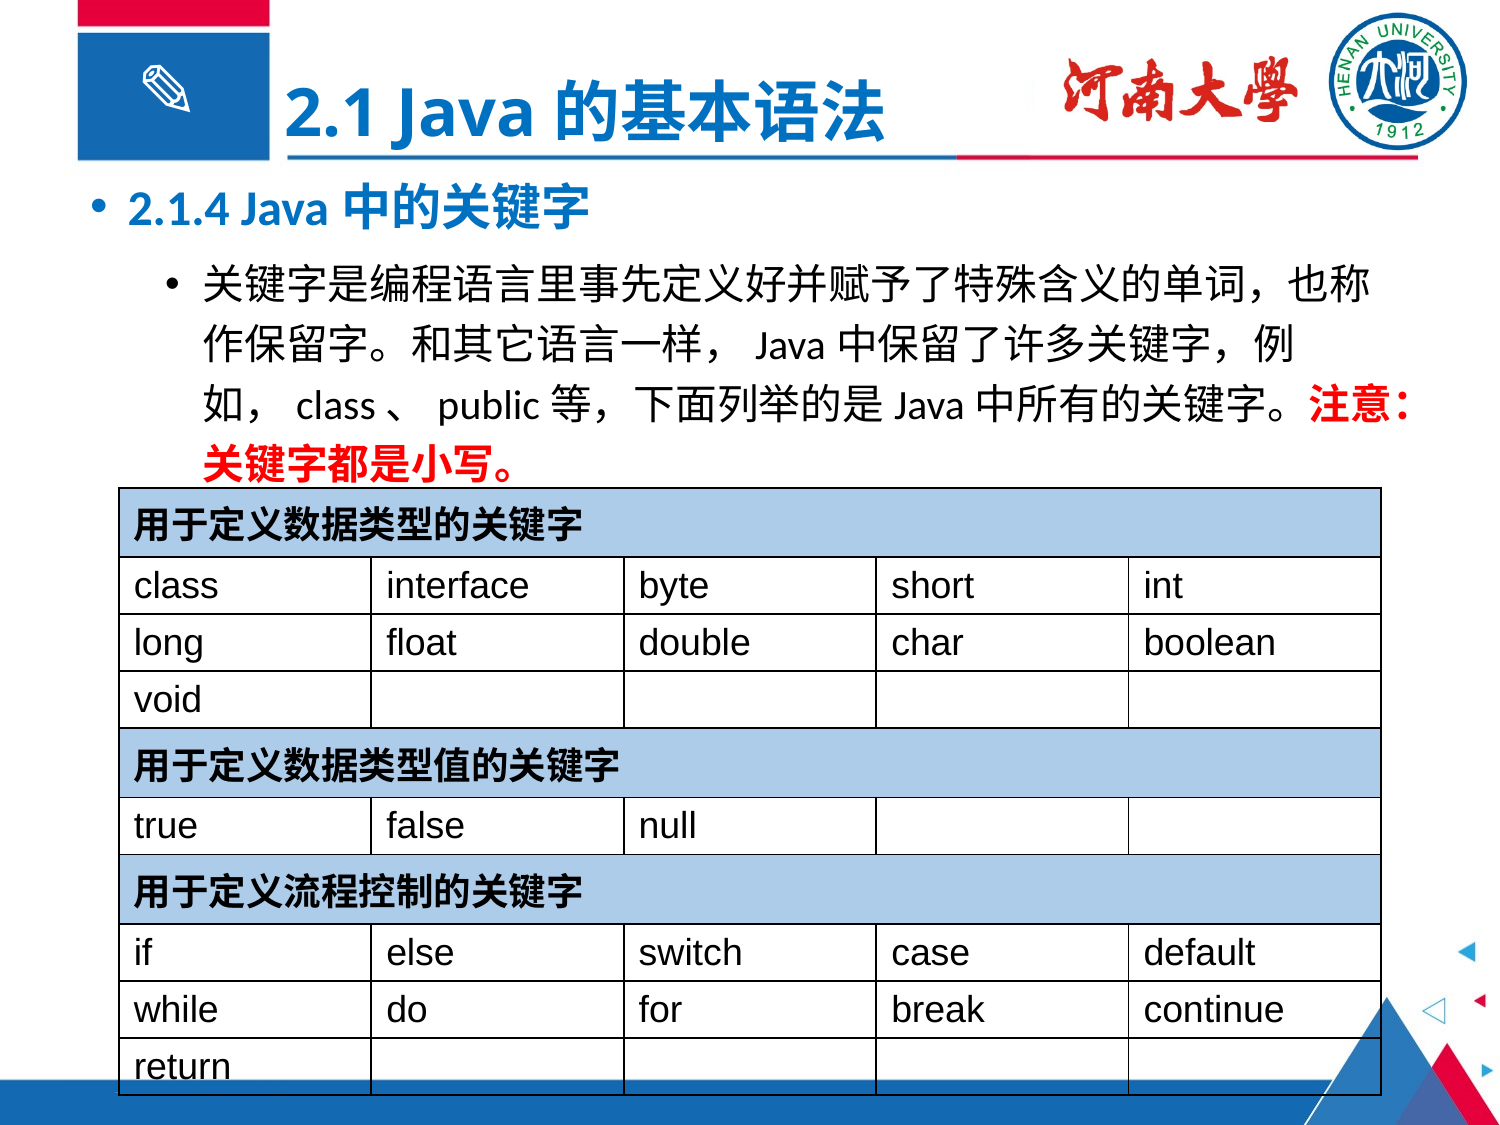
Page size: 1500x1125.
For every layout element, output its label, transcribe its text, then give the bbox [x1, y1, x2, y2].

table_cell if [120, 925, 370, 980]
table_cell default [1129, 925, 1380, 980]
table_cell return [120, 1039, 370, 1094]
table_cell int [1129, 558, 1380, 613]
table_cell boolean [1129, 615, 1380, 670]
picture [0, 0, 1500, 1125]
table_cell switch [625, 925, 875, 980]
table_cell continue [1129, 982, 1380, 1037]
table_cell void [120, 672, 370, 727]
table_cell float [372, 615, 623, 670]
table_cell while [120, 982, 370, 1037]
table_cell break [877, 982, 1128, 1037]
table_cell double [625, 615, 875, 670]
table_cell byte [625, 558, 875, 613]
table_cell false [372, 798, 623, 854]
text_box 2.1 Java的基本语法 [269, 63, 1081, 156]
table_cell [1129, 1039, 1380, 1094]
table_cell long [120, 615, 370, 670]
table_cell [877, 798, 1128, 854]
table_cell [877, 1039, 1128, 1094]
list 2.1.4 Java中的关键字 关键字是编程语言里事先定义好并赋予了特殊含义的单词，也称作保留字。和其它语言一样，Java中保留了许多关键字，例如，class、public等，下面列举的是Java中所有的关键字。注意：关键字都是小写。 [75, 155, 1425, 986]
table_cell class [120, 558, 370, 613]
table_header 用于定义数据类型的关键字 [120, 489, 1380, 556]
table_cell char [877, 615, 1128, 670]
table_cell interface [372, 558, 623, 613]
table_cell [625, 1039, 875, 1094]
table_cell true [120, 798, 370, 854]
table_cell 用于定义数据类型值的关键字 [120, 729, 1380, 797]
table_cell [372, 672, 623, 727]
table_cell [372, 1039, 623, 1094]
table_cell for [625, 982, 875, 1037]
table_cell [625, 672, 875, 727]
table_cell [1129, 798, 1380, 854]
table_cell case [877, 925, 1128, 980]
table_cell 用于定义流程控制的关键字 [120, 855, 1380, 923]
table_cell [1129, 672, 1380, 727]
table_cell short [877, 558, 1128, 613]
table_cell null [625, 798, 875, 854]
table_cell [877, 672, 1128, 727]
table_cell do [372, 982, 623, 1037]
table_cell else [372, 925, 623, 980]
